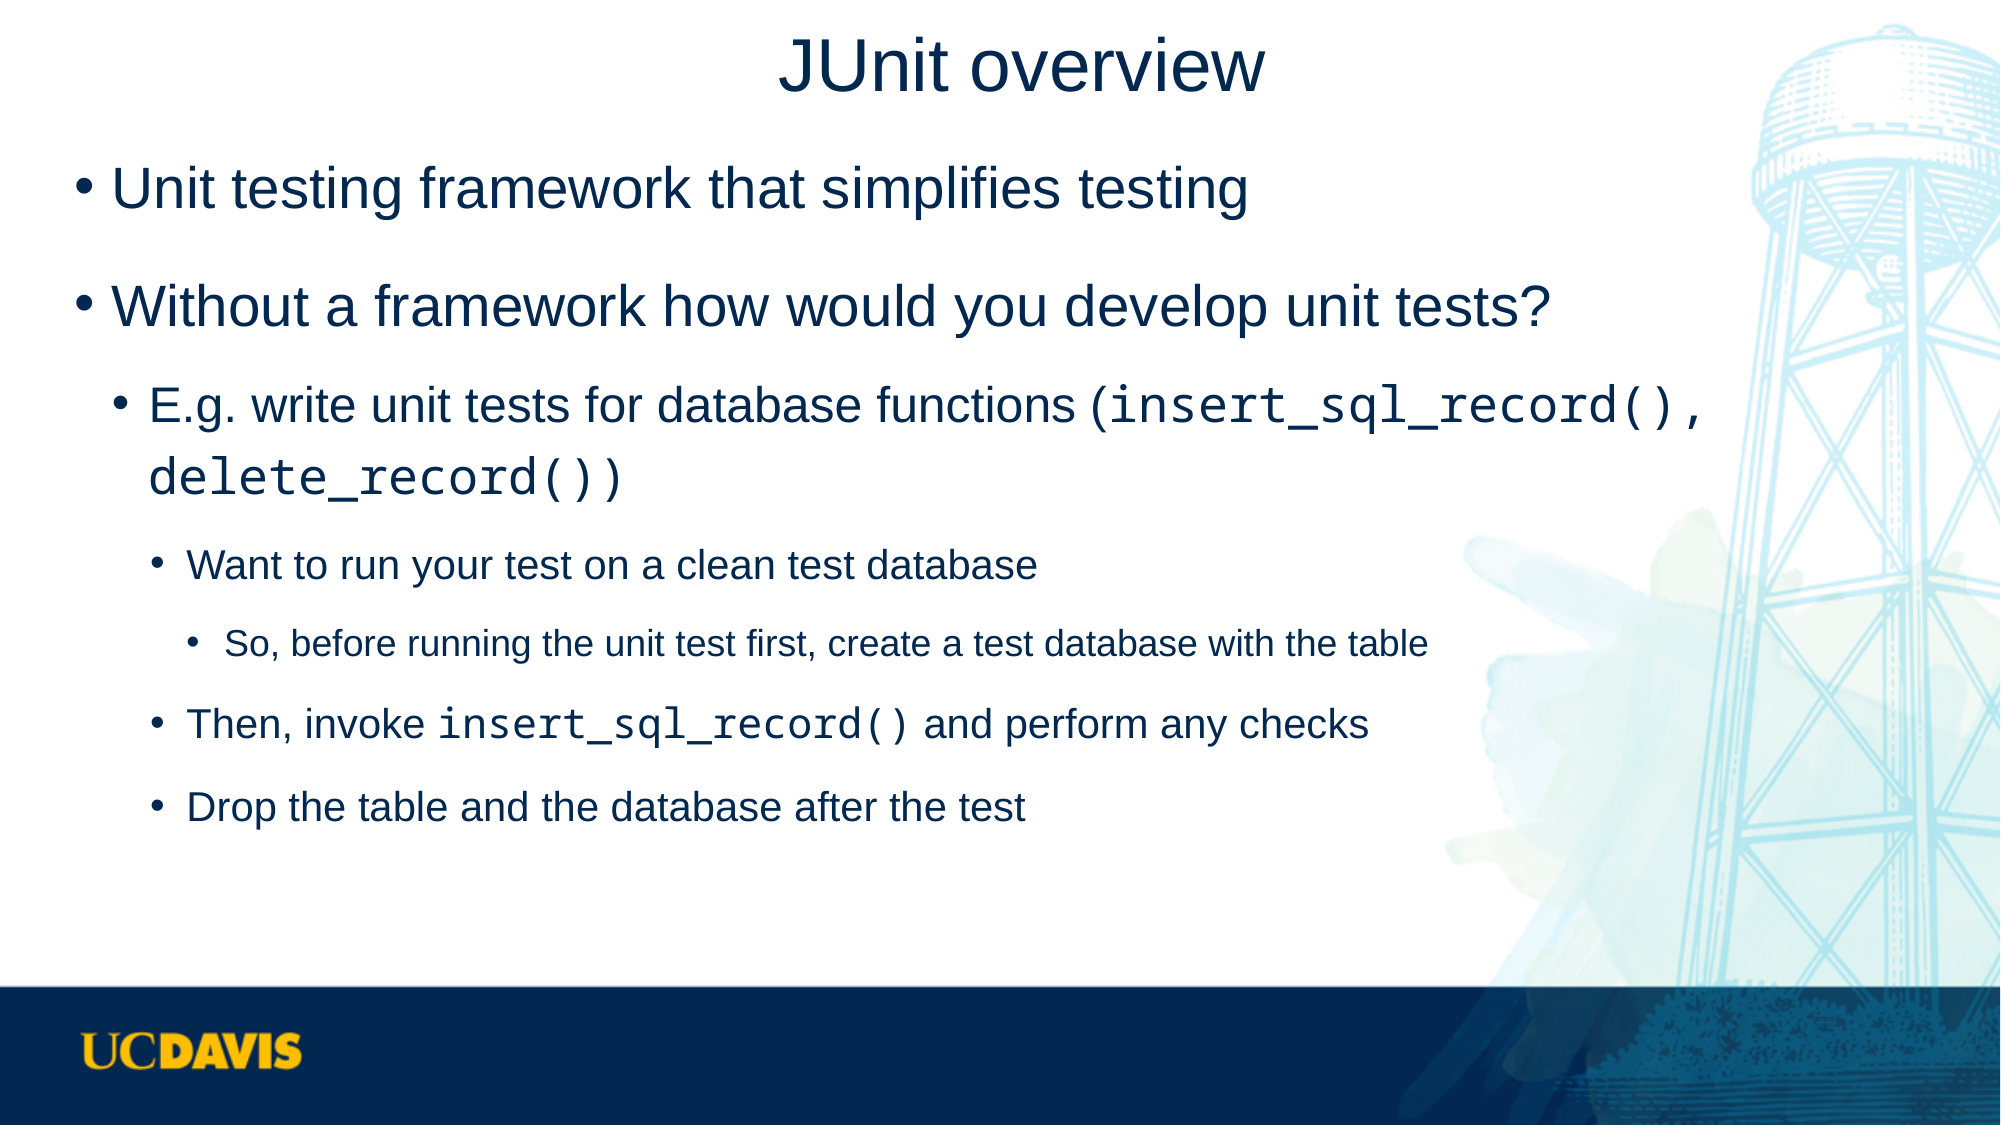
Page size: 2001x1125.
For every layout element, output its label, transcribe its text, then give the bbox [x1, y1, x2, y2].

picture [0, 0, 2001, 1125]
title JUnit overview [0, 0, 2000, 115]
list Unit testing framework that simplifies testing Without a framework how would you develop unit tests? E.g. write unit tests for database functions (insert_sql_record(), delete_record()) Want to run your test on a clean test database So, before running the unit test first, create a test database with the table Then, invoke insert_sql_record() and perform any checks Drop the table and the database after the test [59, 128, 1938, 985]
